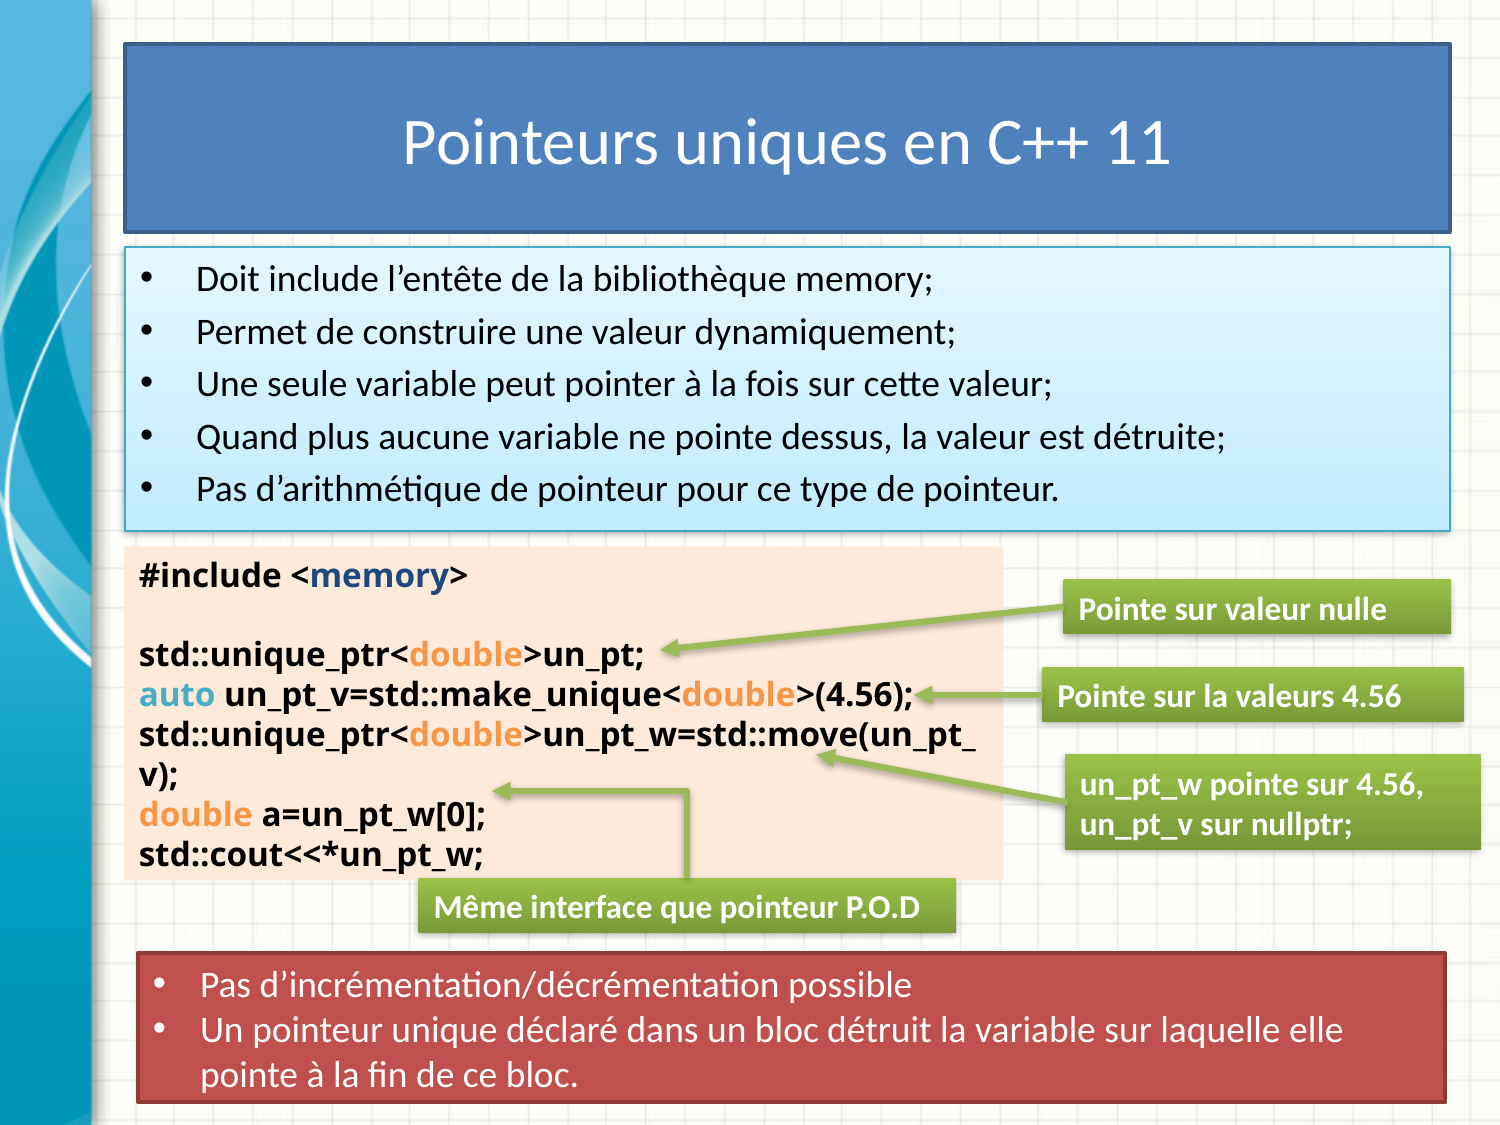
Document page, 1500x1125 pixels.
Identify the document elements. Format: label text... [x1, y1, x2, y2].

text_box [545, 736, 634, 933]
text_box un_pt_w pointe sur 4.56, un_pt_v sur nullptr; [1065, 754, 1481, 850]
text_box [659, 606, 1064, 651]
title Pointeurs uniques en C++ 11 [123, 42, 1452, 234]
picture [0, 0, 1500, 1125]
text_box Pointe sur valeur nulle [1063, 579, 1452, 634]
list Doit include l’entête de la bibliothèque memory; Permet de construire une valeur dynamiquement; Une seule variable peut pointer à la fois sur cette valeur; Quand plus aucune variable ne pointe dessus, la valeur est détruite; Pas d’arithmétique de pointeur pour ce type de pointeur. [124, 246, 1451, 532]
text_box #include <memory> std::unique_ptr<double>un_pt; auto un_pt_v=std::make_unique<double>(4.56); std::unique_ptr<double>un_pt_w=std::move(un_pt_v); double a=un_pt_w[0]; std::cout<<*un_pt_w; [123, 546, 1004, 881]
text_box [815, 754, 1069, 803]
text_box Pointe sur la valeurs 4.56 [1042, 667, 1464, 722]
text_box Pas d’incrémentation/décrémentation possible Un pointeur unique déclaré dans un bloc détruit la variable sur laquelle elle pointe à la fin de ce bloc. [136, 951, 1447, 1104]
text_box Même interface que pointeur P.O.D [418, 878, 540, 933]
text_box Même interface que pointeur P.O.D [638, 878, 957, 933]
